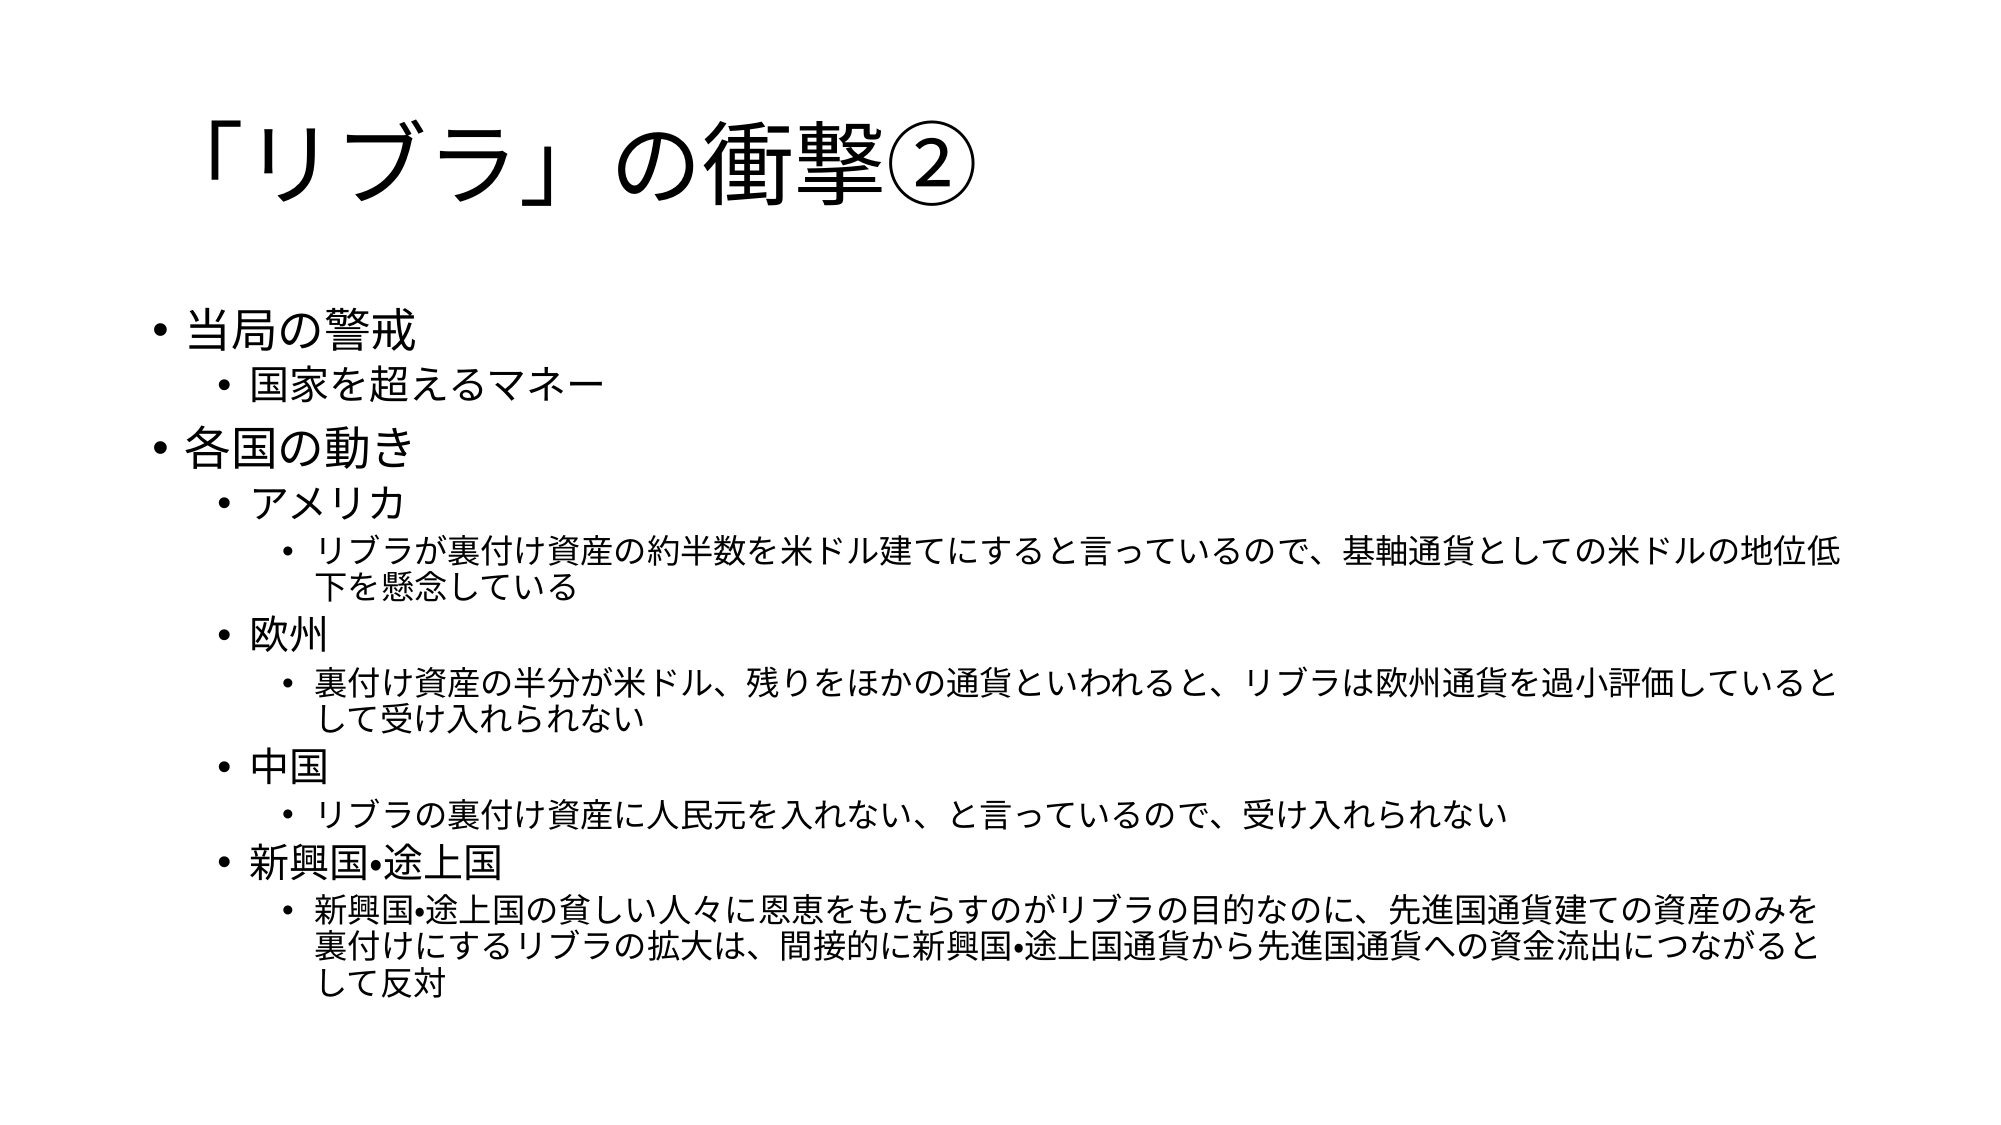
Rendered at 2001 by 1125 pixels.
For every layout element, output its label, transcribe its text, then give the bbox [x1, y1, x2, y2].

title 「リブラ」の衝撃② [137, 59, 1863, 278]
list 当局の警戒 国家を超えるマネー 各国の動き アメリカ リブラが裏付け資産の約半数を米ドル建てにすると言っているので、基軸通貨としての米ドルの地位低下を懸念している 欧州 裏付け資産の半分が米ドル、残りをほかの通貨といわれると、リブラは欧州通貨を過小評価しているとして受け入れられない 中国 リブラの裏付け資産に人民元を入れない、と言っているので、受け入れられない 新興国・途上国 新興国・途上国の貧しい人々に恩恵をもたらすのがリブラの目的なのに、先進国通貨建ての資産のみを裏付けにするリブラの拡大は、間接的に新興国・途上国通貨から先進国通貨への資金流出につながるとして反対 [137, 299, 1863, 1014]
